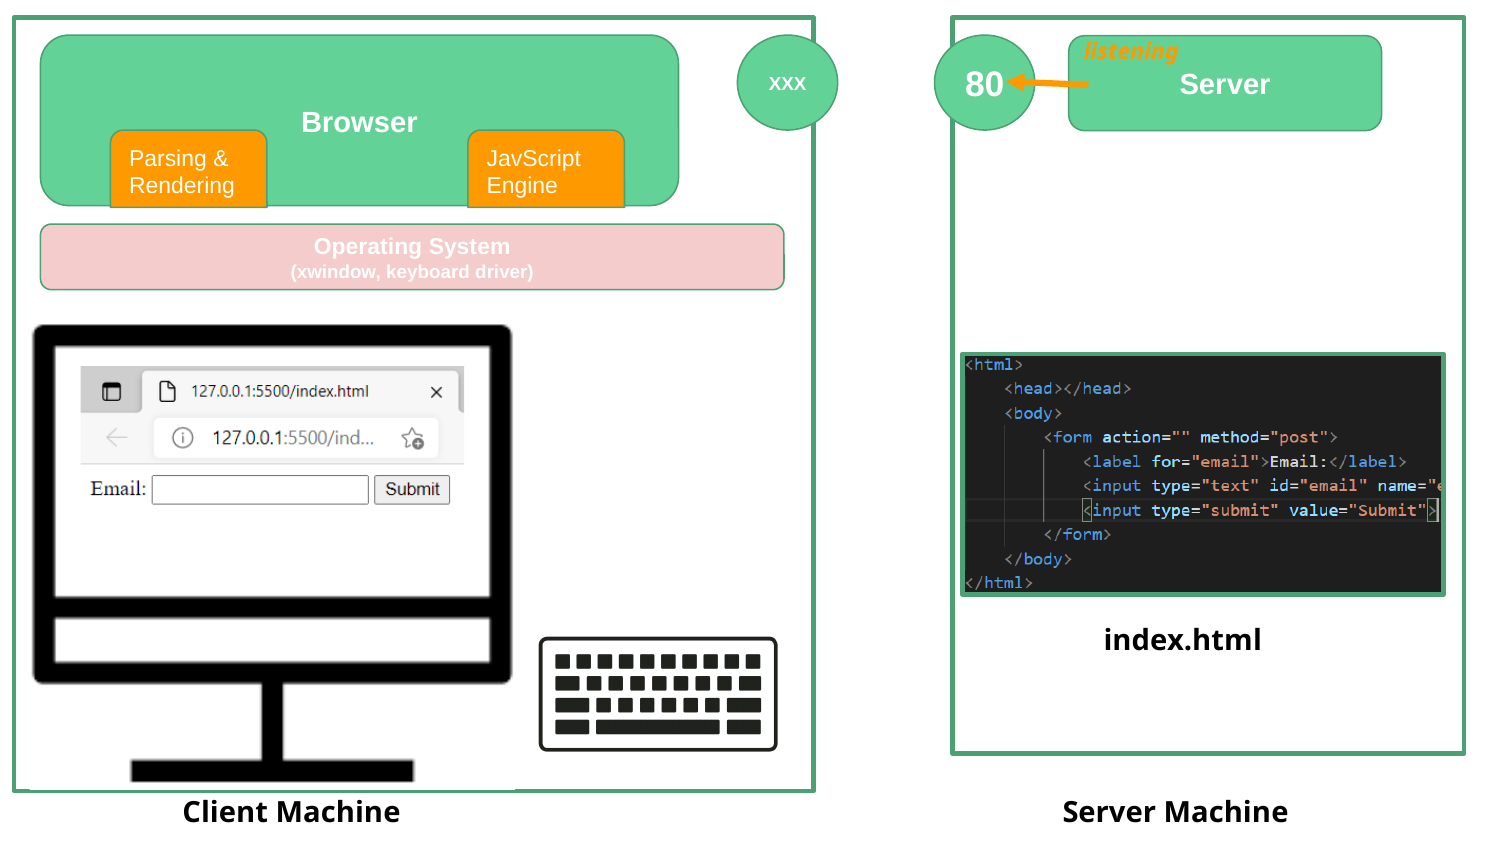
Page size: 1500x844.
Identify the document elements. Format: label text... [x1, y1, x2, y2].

text_box Parsing & Rendering [110, 130, 267, 208]
text_box 80 [934, 35, 1035, 131]
text_box JavScript Engine [467, 130, 625, 208]
text_box Server [1068, 35, 1382, 131]
text_box Client Machine [167, 798, 468, 843]
text_box index.html [1088, 606, 1389, 672]
text_box XXX [737, 35, 838, 131]
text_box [1005, 81, 1089, 86]
picture [535, 628, 781, 754]
text_box Browser [40, 35, 679, 206]
text_box Server Machine [1047, 778, 1349, 843]
picture [29, 320, 516, 791]
text_box listening [1068, 22, 1252, 78]
text_box Operating System (xwindow, keyboard driver) [40, 224, 785, 290]
picture [964, 356, 1442, 593]
text_box [14, 17, 814, 791]
text_box [952, 17, 1465, 754]
